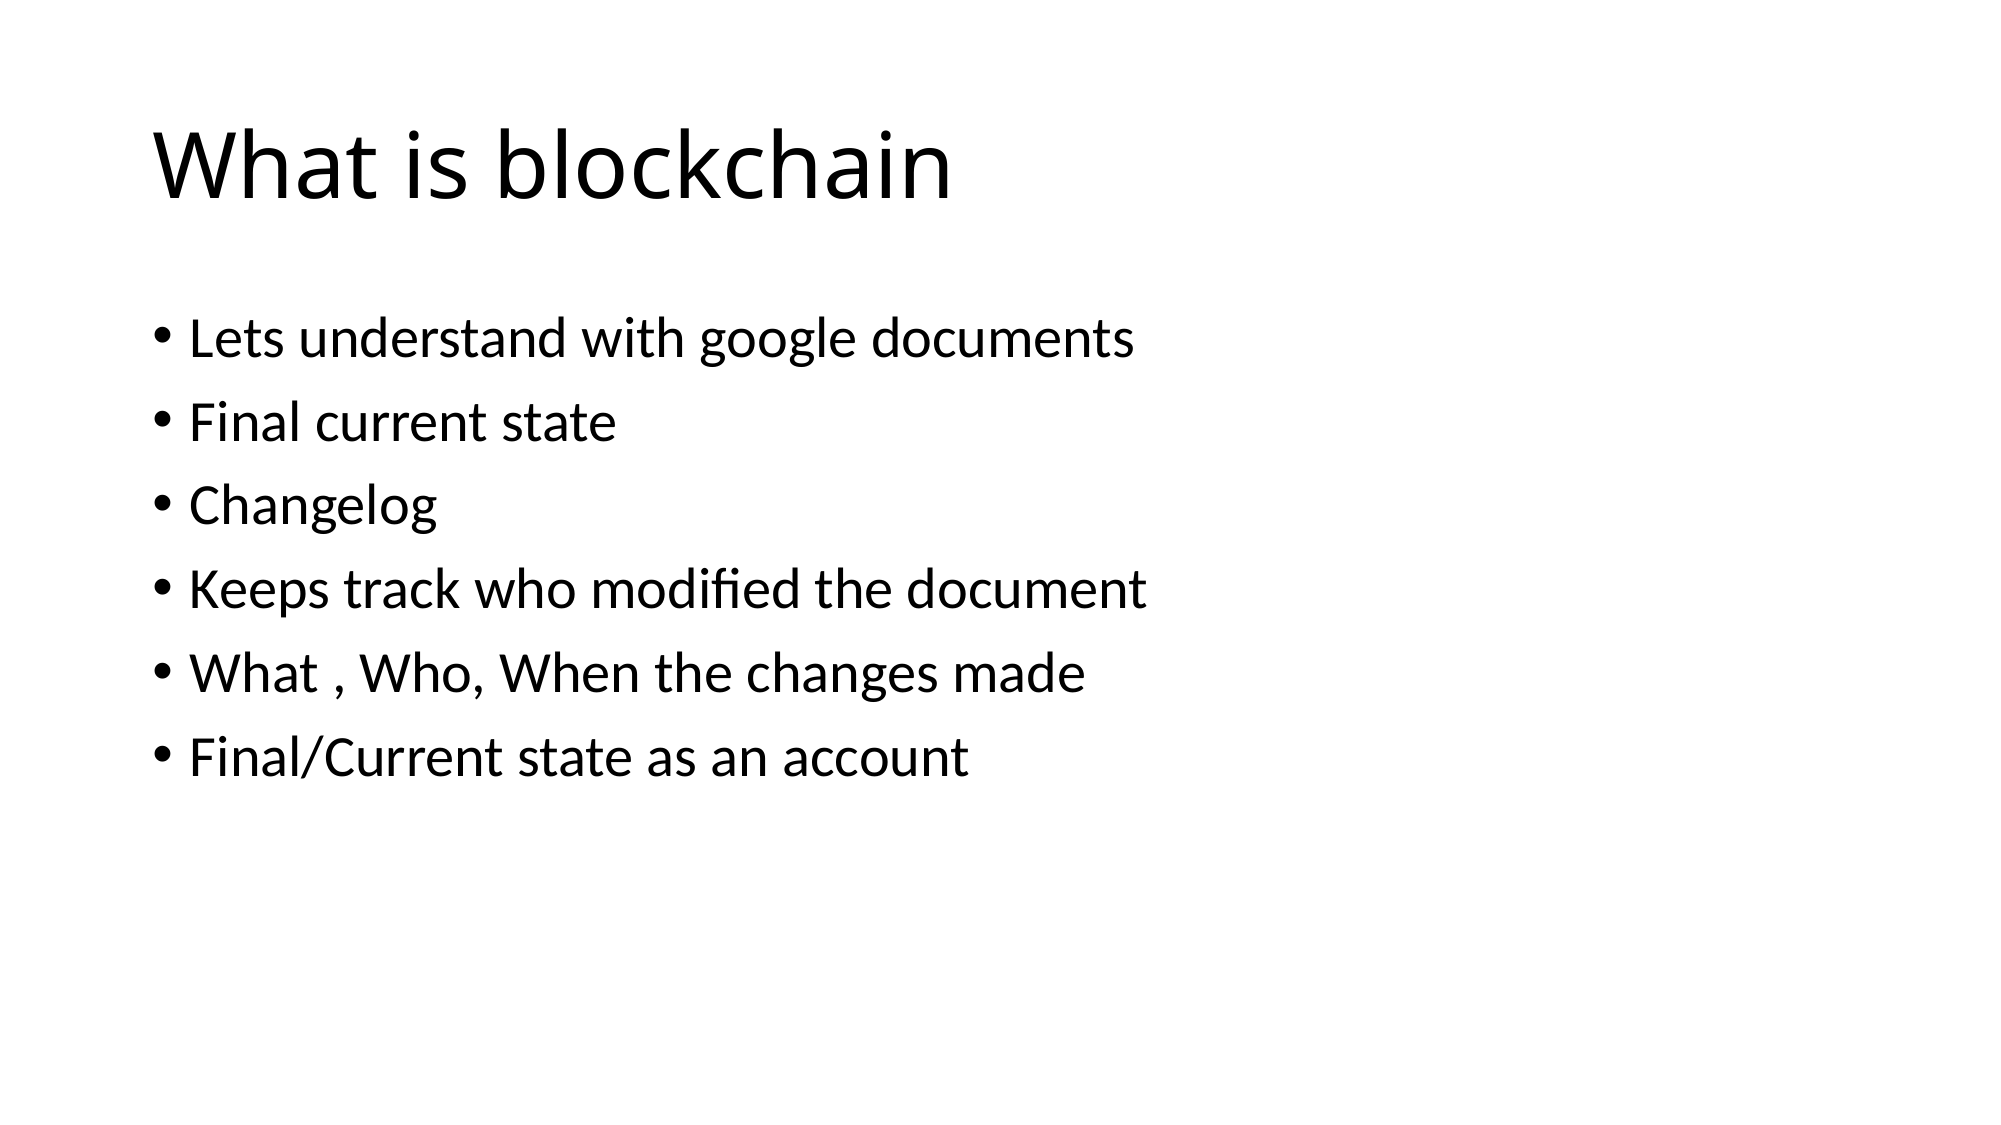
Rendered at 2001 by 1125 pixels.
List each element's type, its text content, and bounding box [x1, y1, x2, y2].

list Lets understand with google documents Final current state Changelog Keeps track who modified the document What , Who, When the changes made Final/Current state as an account [137, 299, 1863, 1014]
title What is blockchain [137, 59, 1863, 278]
